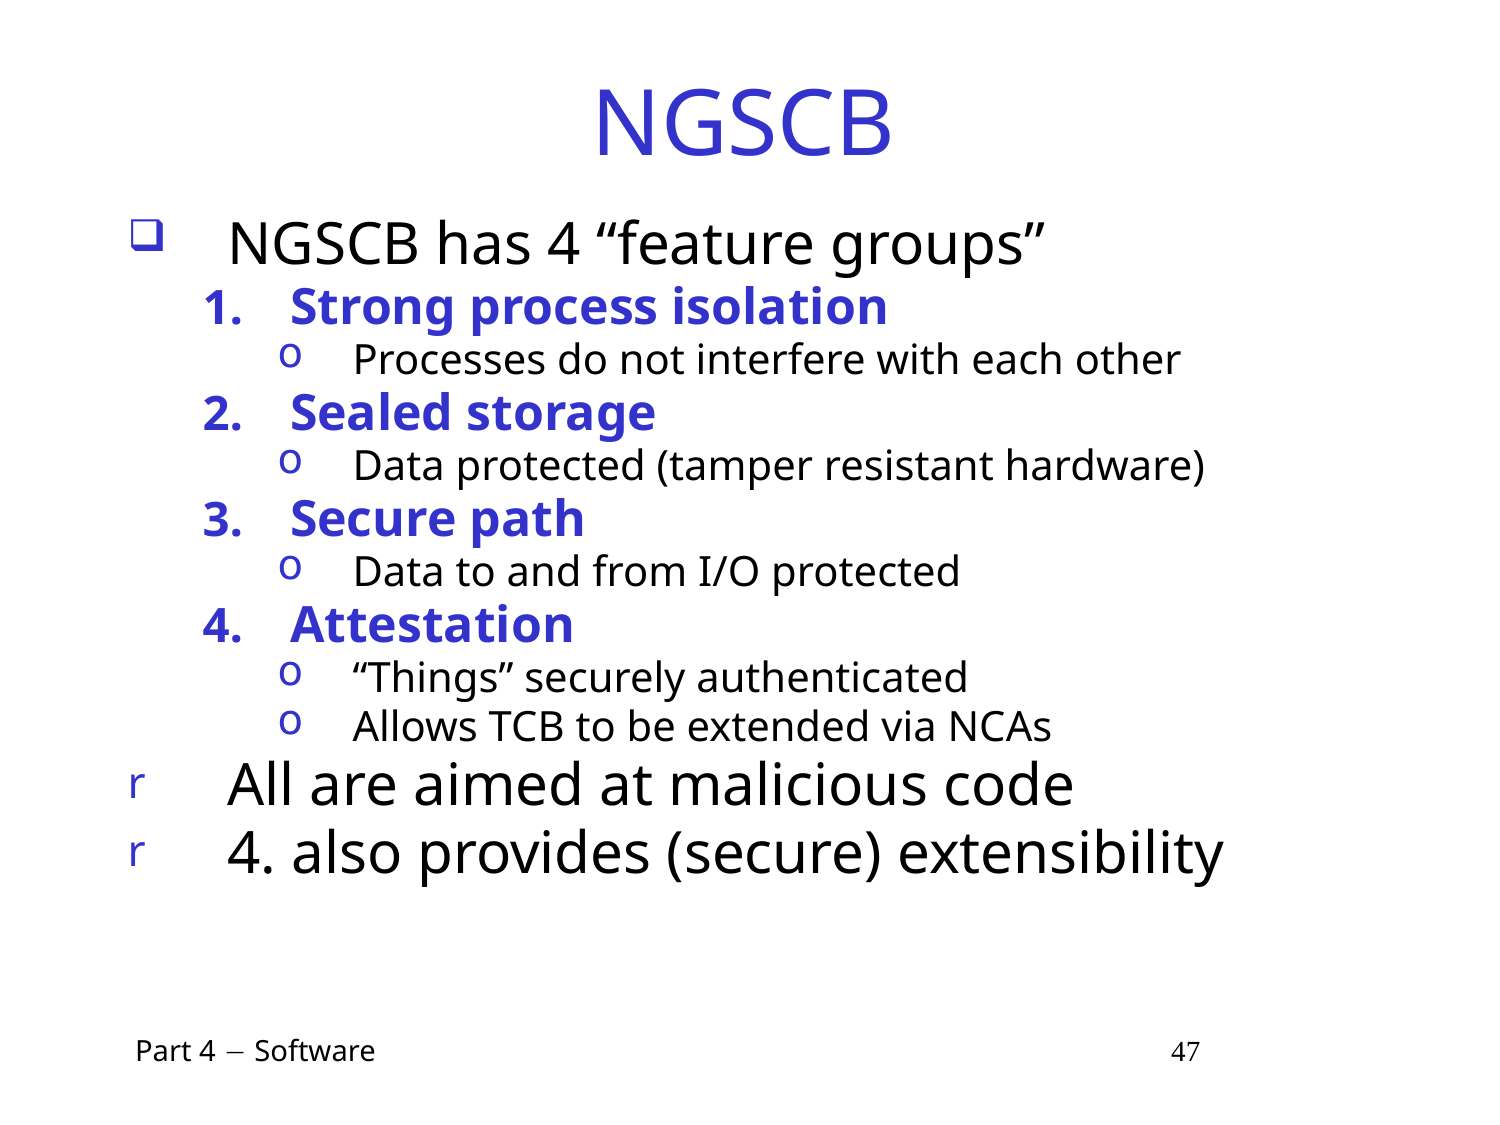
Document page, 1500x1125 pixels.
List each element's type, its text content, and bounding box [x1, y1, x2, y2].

footer Part 4  Software 47 [112, 1024, 1401, 1101]
title NGSCB [99, 37, 1388, 201]
list NGSCB has 4 “feature groups” Strong process isolation Processes do not interfere with each other Sealed storage Data protected (tamper resistant hardware) Secure path Data to and from I/O protected Attestation “Things” securely authenticated Allows TCB to be extended via NCAs All are aimed at malicious code 4. also provides (secure) extensibility [112, 212, 1413, 1013]
